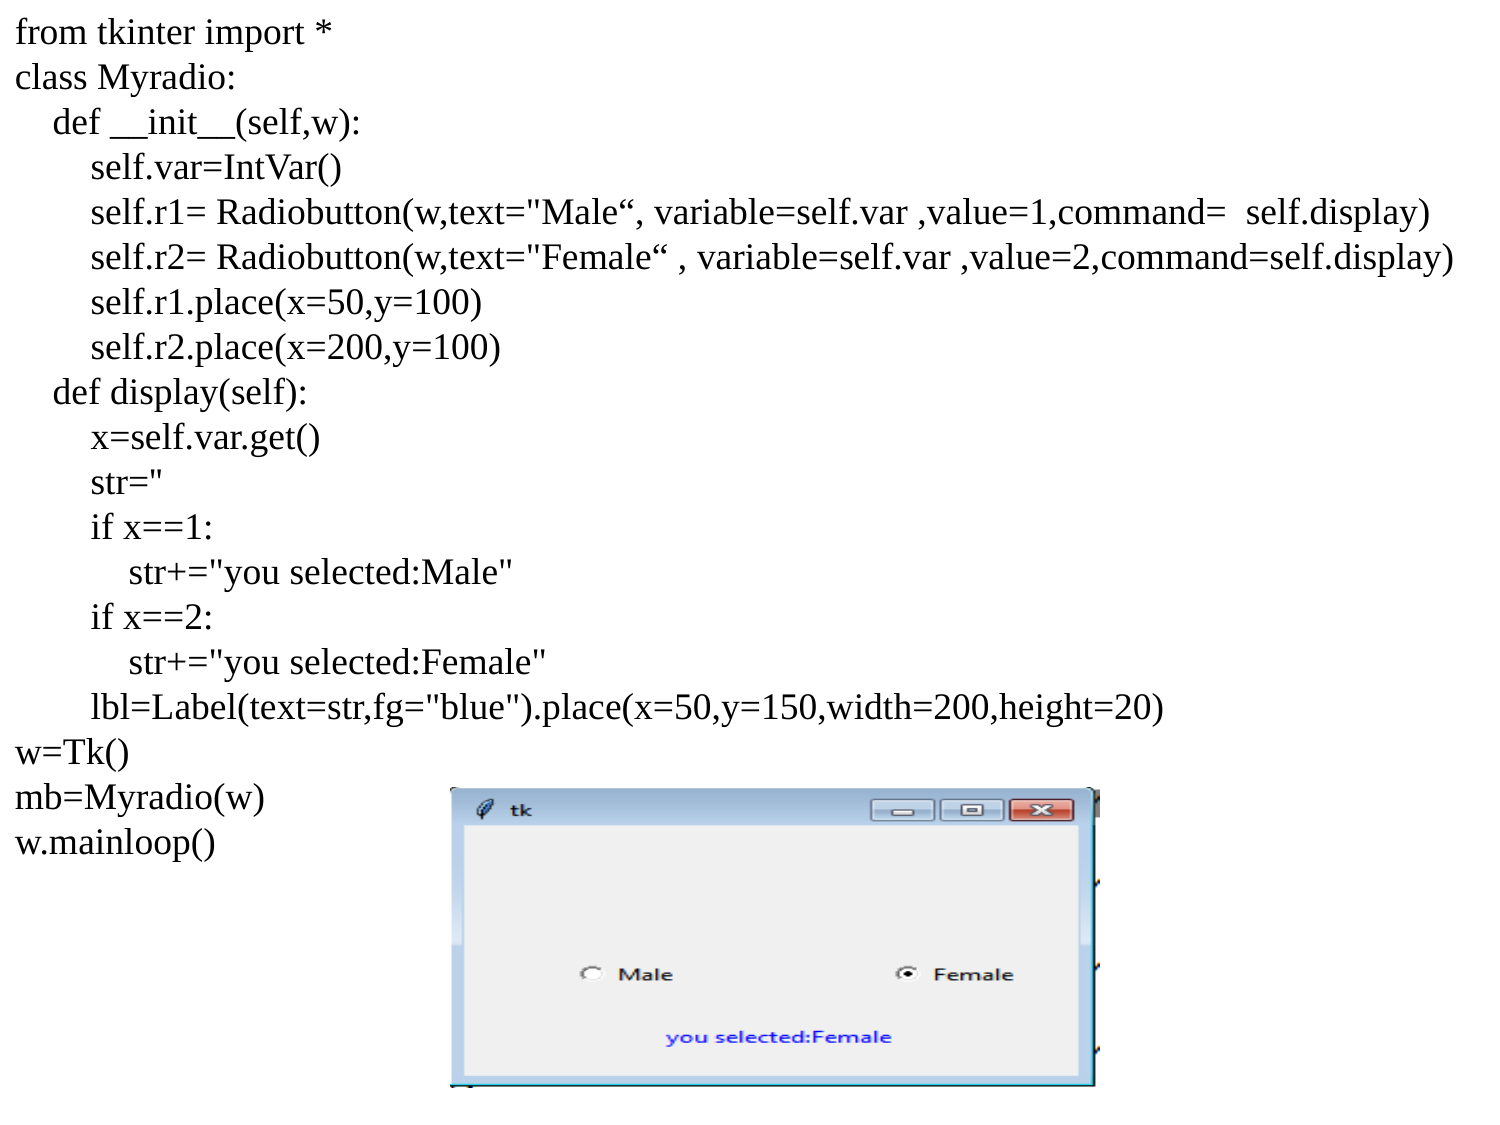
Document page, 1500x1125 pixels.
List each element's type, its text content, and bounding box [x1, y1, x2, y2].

picture [449, 787, 1101, 1088]
text_box from tkinter import * class Myradio: def __init__(self,w): self.var=IntVar() self.r1= Radiobutton(w,text="Male“, variable=self.var ,value=1,command= self.display) self.r2= Radiobutton(w,text="Female“ , variable=self.var ,value=2,command=self.display) self.r1.place(x=50,y=100) self.r2.place(x=200,y=100) def display(self): x=self.var.get() str='' if x==1: str+="you selected:Male" if x==2: str+="you selected:Female" lbl=Label(text=str,fg="blue").place(x=50,y=150,width=200,height=20) w=Tk() mb=Myradio(w) w.mainloop() [0, 0, 1500, 870]
